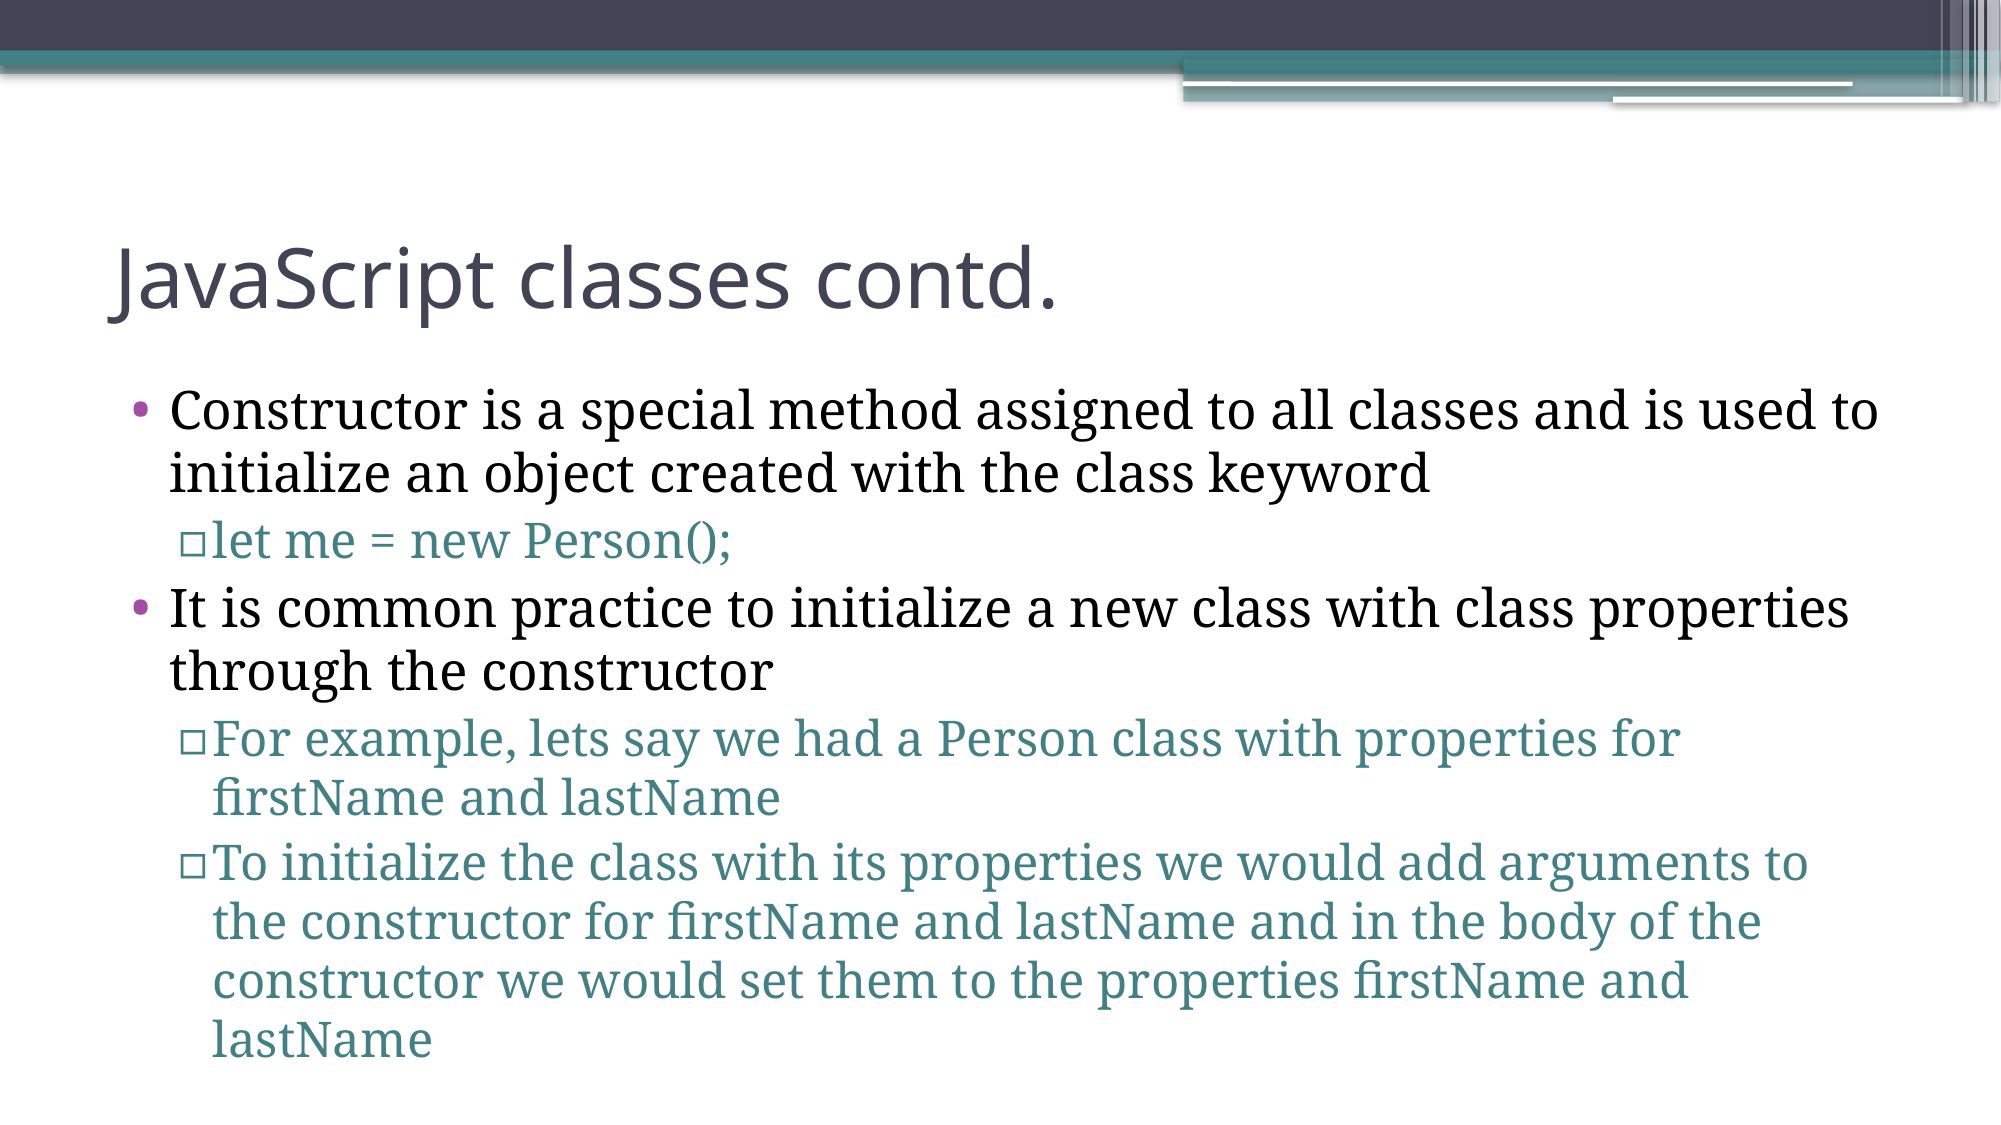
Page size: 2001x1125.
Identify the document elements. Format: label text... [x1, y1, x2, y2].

title JavaScript classes contd. [99, 187, 1900, 363]
list Constructor is a special method assigned to all classes and is used to initialize an object created with the class keyword let me = new Person(); It is common practice to initialize a new class with class properties through the constructor For example, lets say we had a Person class with properties for firstName and lastName To initialize the class with its properties we would add arguments to the constructor for firstName and lastName and in the body of the constructor we would set them to the properties firstName and lastName [99, 368, 1900, 1079]
